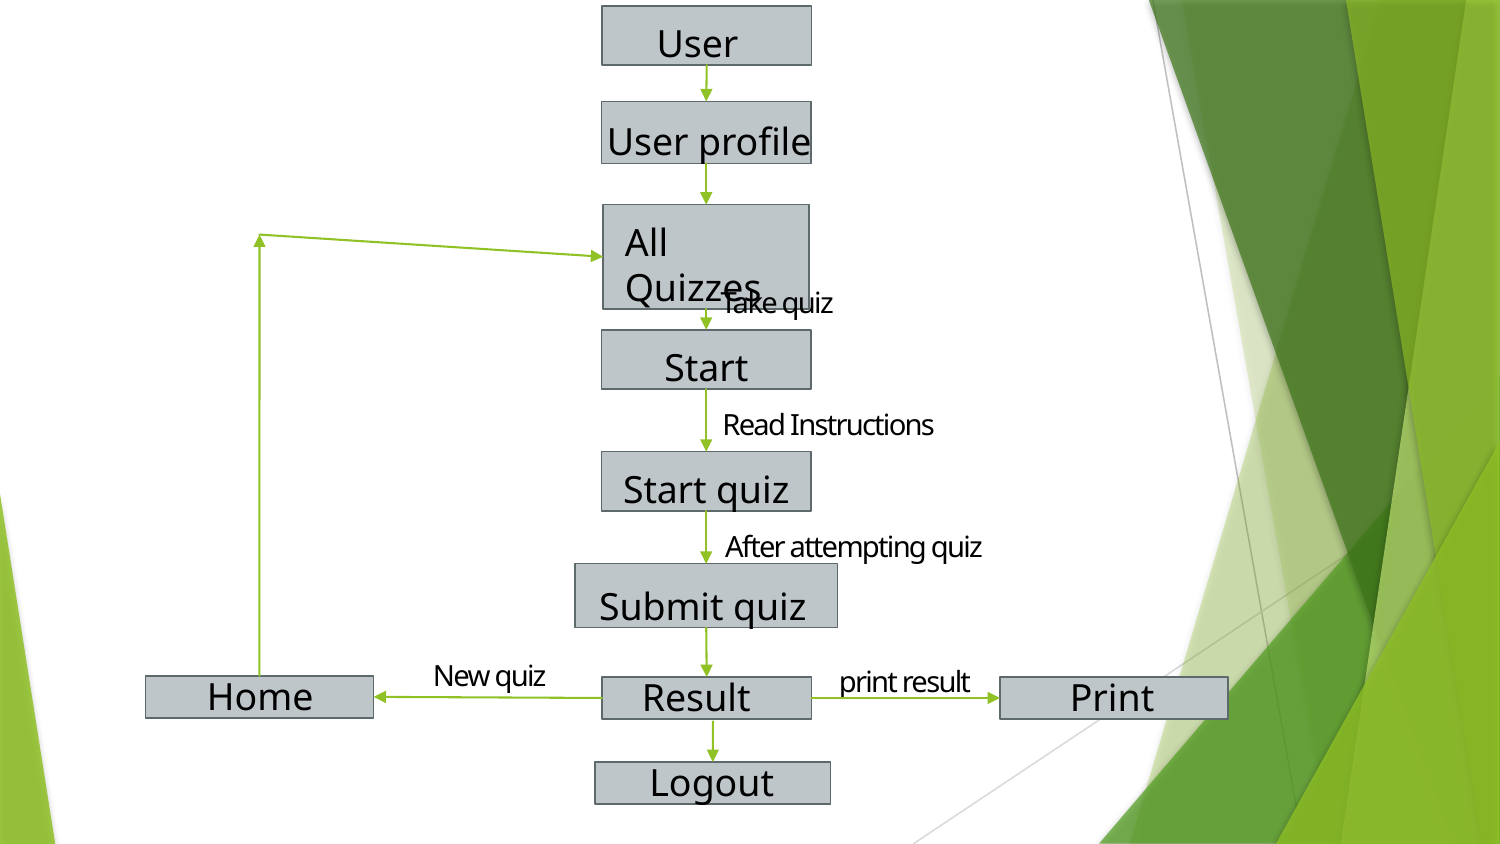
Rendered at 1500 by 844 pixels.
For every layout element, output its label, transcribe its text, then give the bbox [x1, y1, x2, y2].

text_box Start quiz [601, 451, 811, 511]
text_box All Quizzes [603, 204, 810, 309]
text_box Logout [595, 761, 831, 804]
text_box [601, 101, 811, 110]
text_box Start [601, 329, 811, 390]
text_box Result [602, 677, 812, 719]
text_box After attempting quiz [710, 526, 1000, 564]
text_box print result [760, 661, 1051, 699]
text_box Take quiz [711, 281, 943, 319]
text_box Print [999, 677, 1229, 719]
text_box Submit quiz [575, 563, 838, 628]
text_box Read Instructions [712, 404, 944, 442]
text_box New quiz [360, 655, 651, 693]
text_box Home [145, 675, 374, 718]
text_box User [602, 5, 812, 66]
text_box User profile [545, 110, 827, 171]
